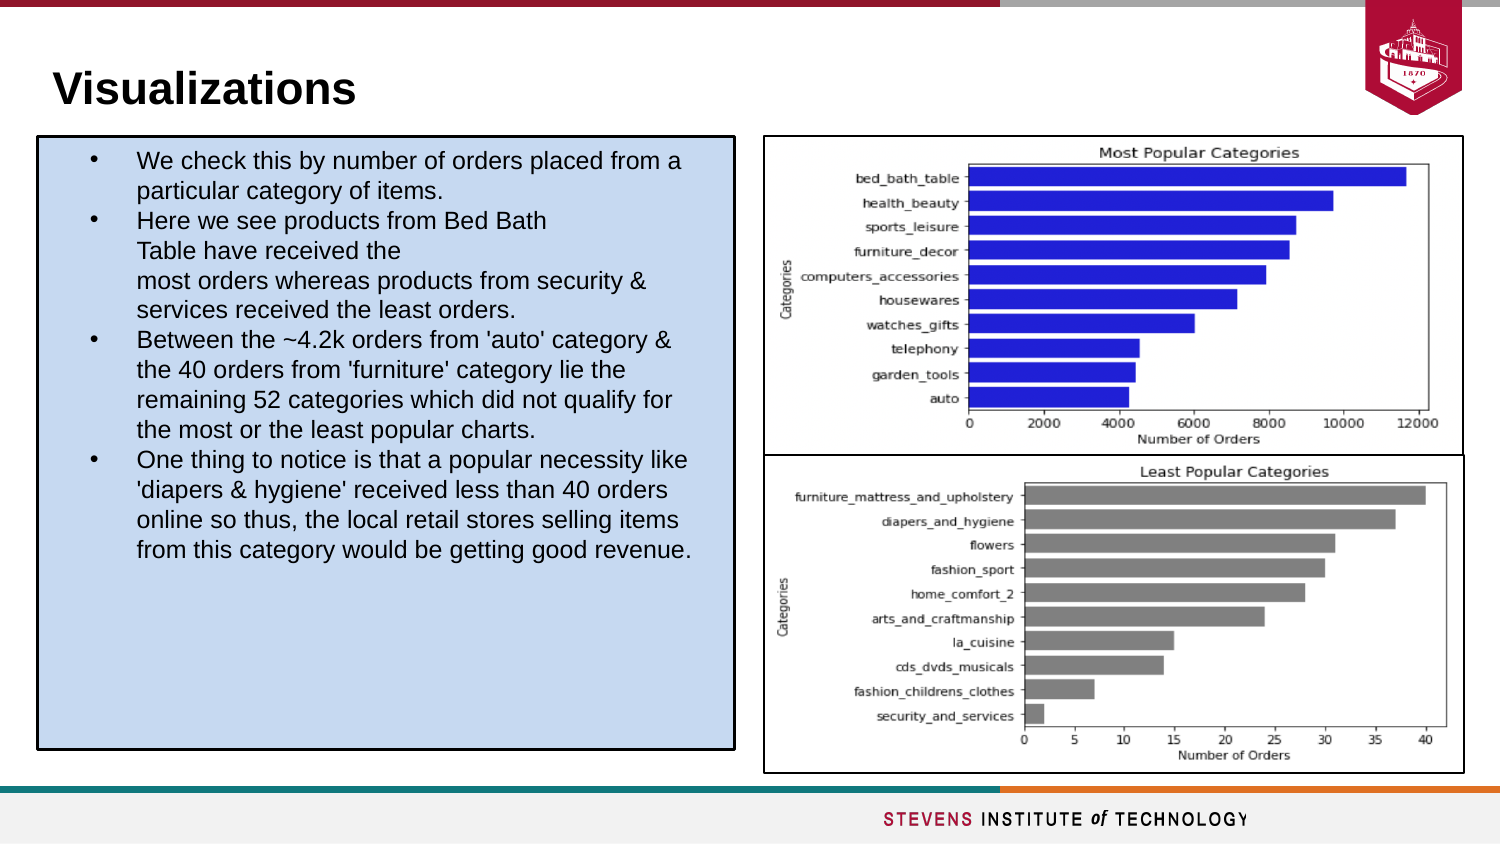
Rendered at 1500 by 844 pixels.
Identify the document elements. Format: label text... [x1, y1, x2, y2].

list We check this by number of orders placed from a particular category of items. Here we see products from Bed Bath Table have received the most orders whereas products from security & services received the least orders. Between the ~4.2k orders from 'auto' category & the 40 orders from 'furniture' category lie the remaining 52 categories which did not qualify for the most or the least popular charts. One thing to notice is that a popular necessity like 'diapers & hygiene' received less than 40 orders online so thus, the local retail stores selling items from this category would be getting good revenue. [37, 136, 735, 750]
picture [764, 136, 1463, 772]
title Visualizations [37, 51, 1236, 118]
picture [884, 810, 1246, 826]
picture [1365, 0, 1462, 115]
